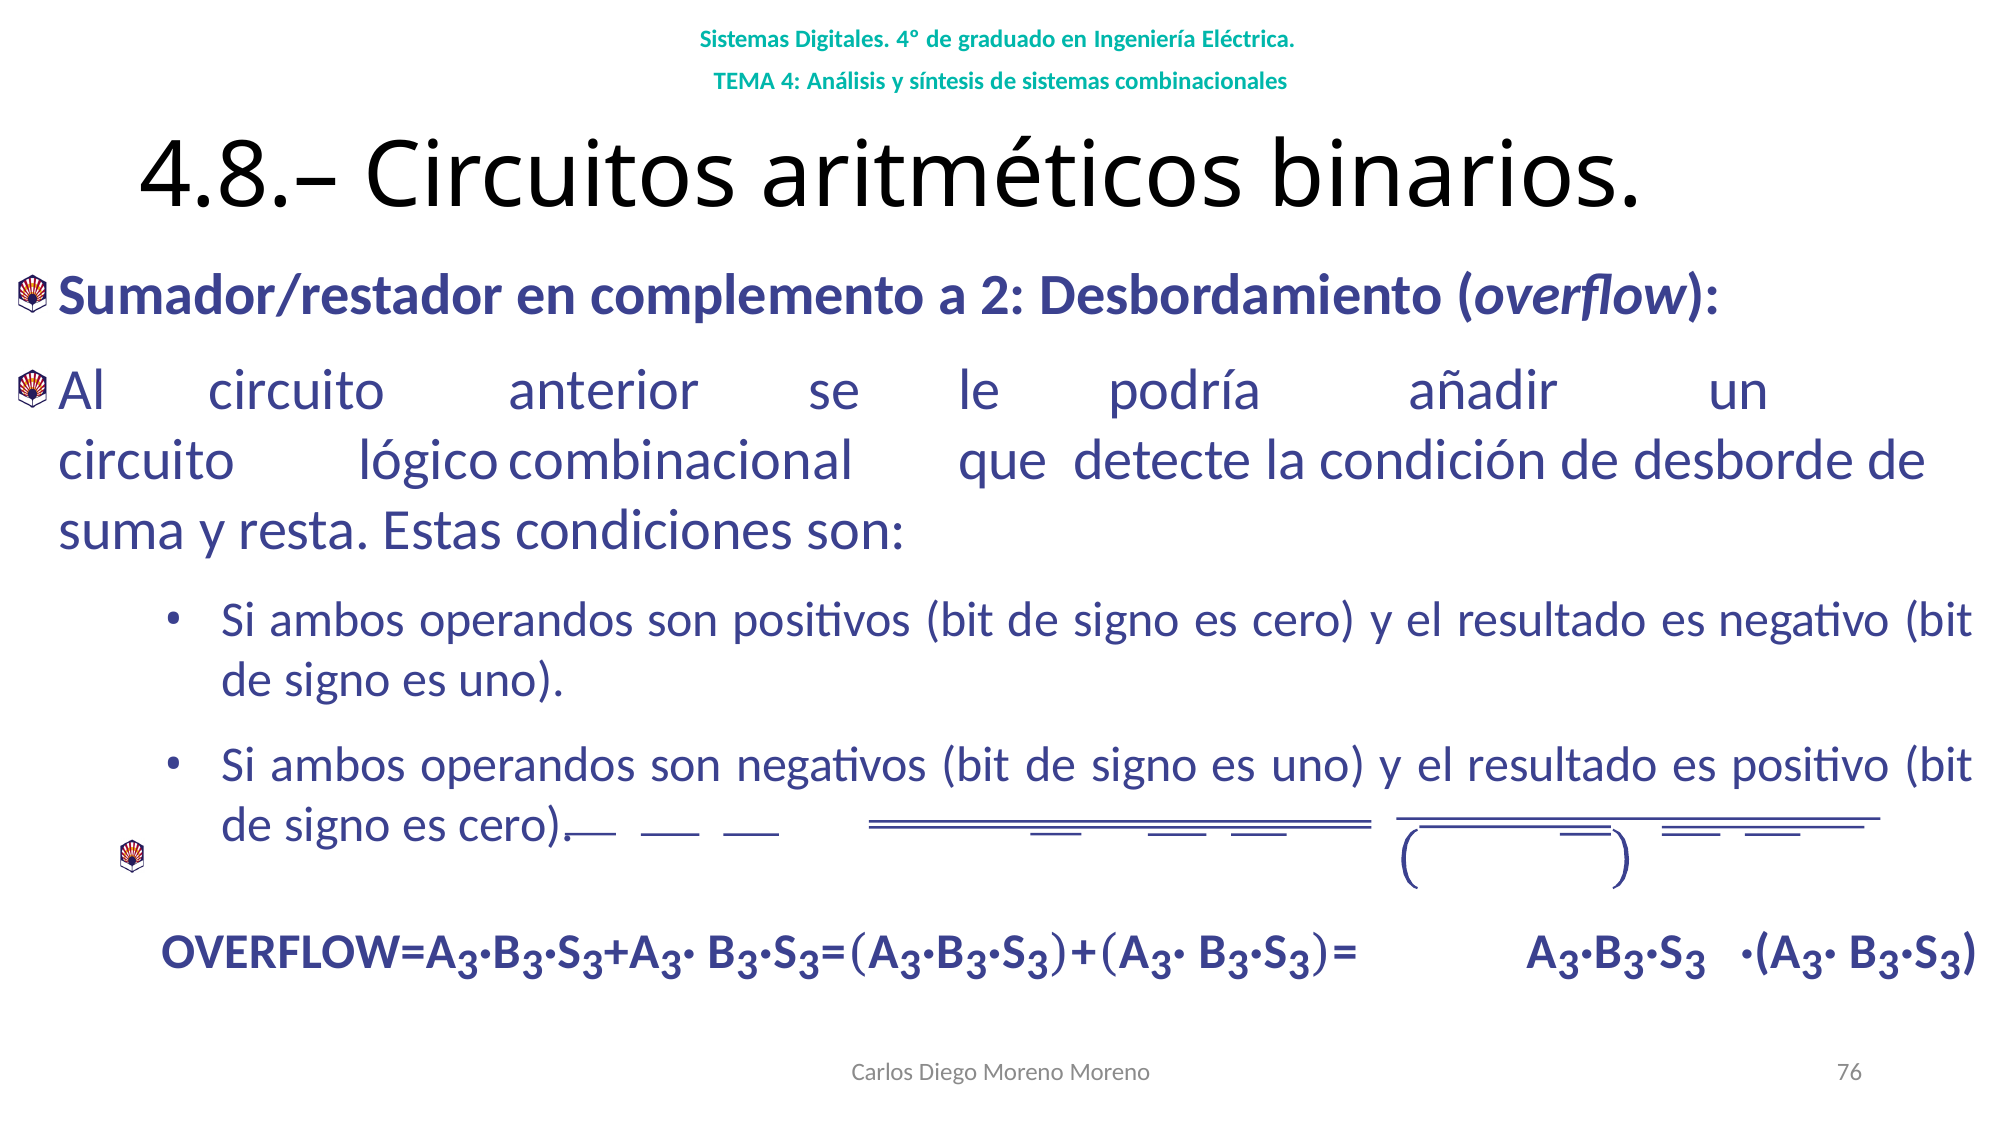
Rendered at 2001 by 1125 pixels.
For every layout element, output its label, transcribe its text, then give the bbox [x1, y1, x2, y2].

text_box Sumador/restador en complemento a 2: Desbordamiento (overflow): Al circuito anterior se le podría añadir un circuito lógico combinacional que detecte la condición de desborde de suma y resta. Estas condiciones son: Si ambos operandos son positivos (bit de signo es cero) y el resultado es negativo (bit de signo es uno). Si ambos operandos son negativos (bit de signo es uno) y el resultado es positivo (bit de signo es cero). OVERFLOW=A3·B3·S3+A3· B3·S3=(A3·B3·S3)+(A3· B3·S3)= A3·B3·S3 ·(A3· B3·S3) [54, 228, 1988, 988]
text_box Sistemas Digitales. 4º de graduado en Ingeniería Eléctrica. TEMA 4: Análisis y síntesis de sistemas combinacionales [698, 9, 1303, 95]
title 4.8.– Circuitos aritméticos binarios. [137, 73, 1863, 228]
picture [120, 838, 145, 873]
picture [18, 368, 48, 408]
footer Carlos Diego Moreno Moreno [662, 988, 1338, 1125]
picture [18, 273, 48, 313]
slide_number 76 [1412, 988, 1863, 1125]
